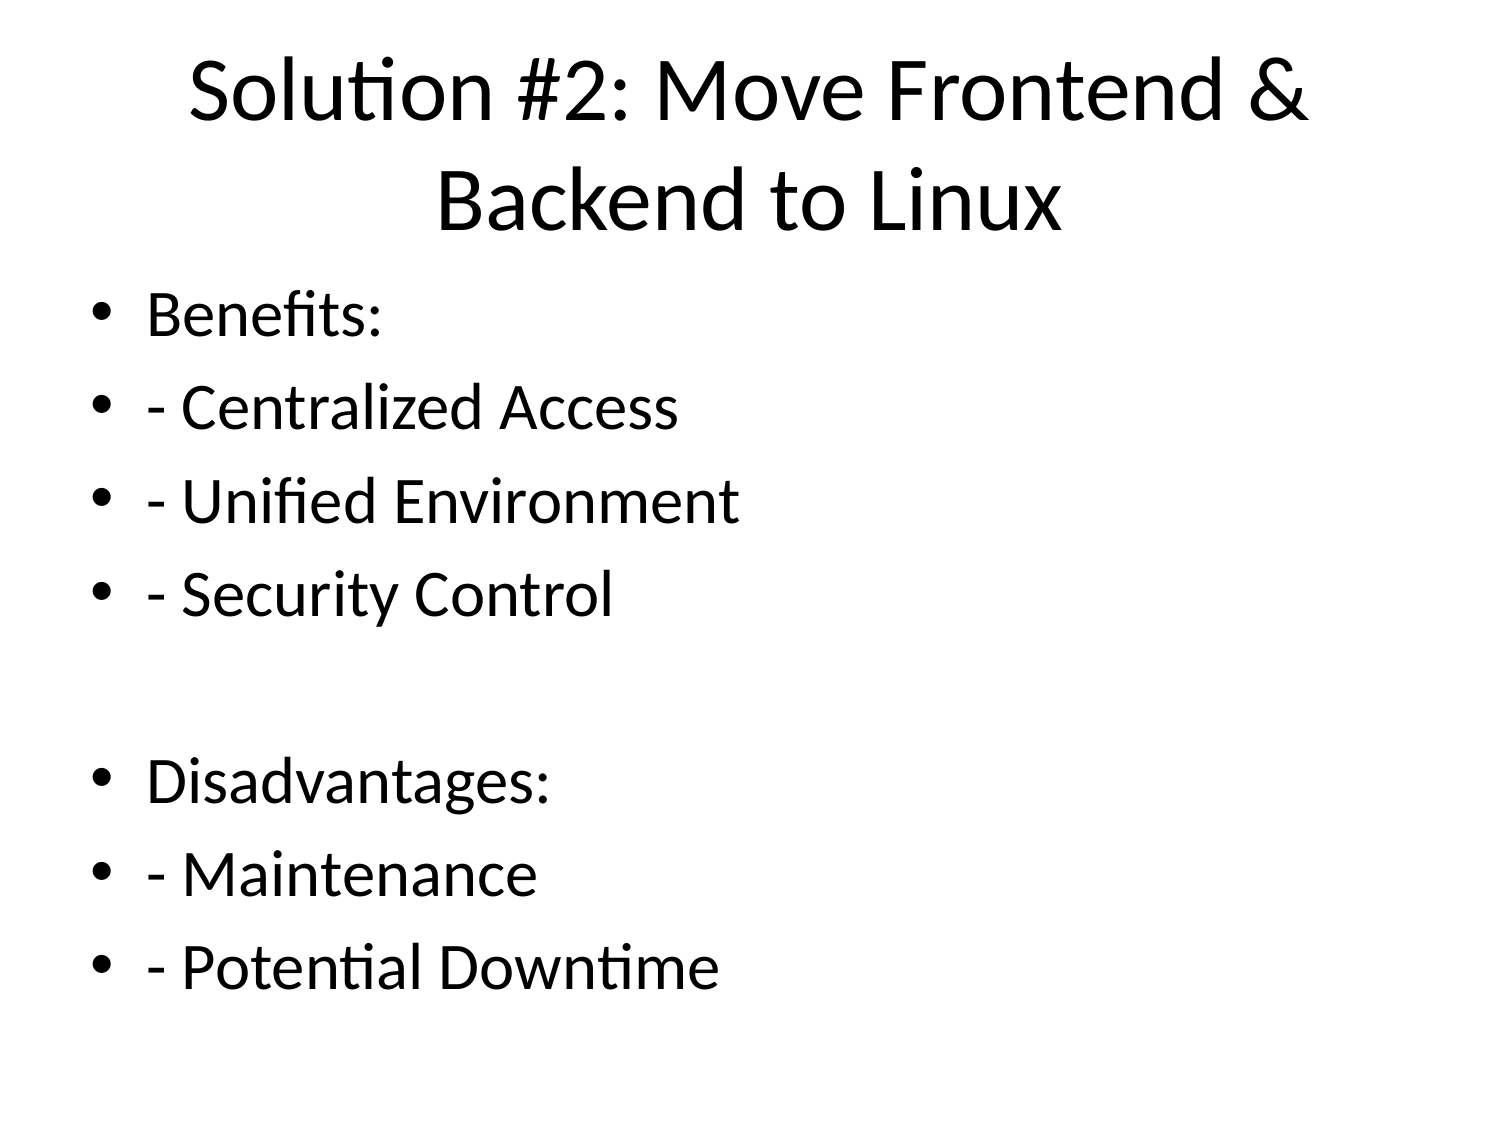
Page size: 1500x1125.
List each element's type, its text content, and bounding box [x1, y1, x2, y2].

title Solution #2: Move Frontend & Backend to Linux [75, 45, 1425, 233]
list Benefits: - Centralized Access - Unified Environment - Security Control Disadvantages: - Maintenance - Potential Downtime [75, 262, 1425, 1005]
